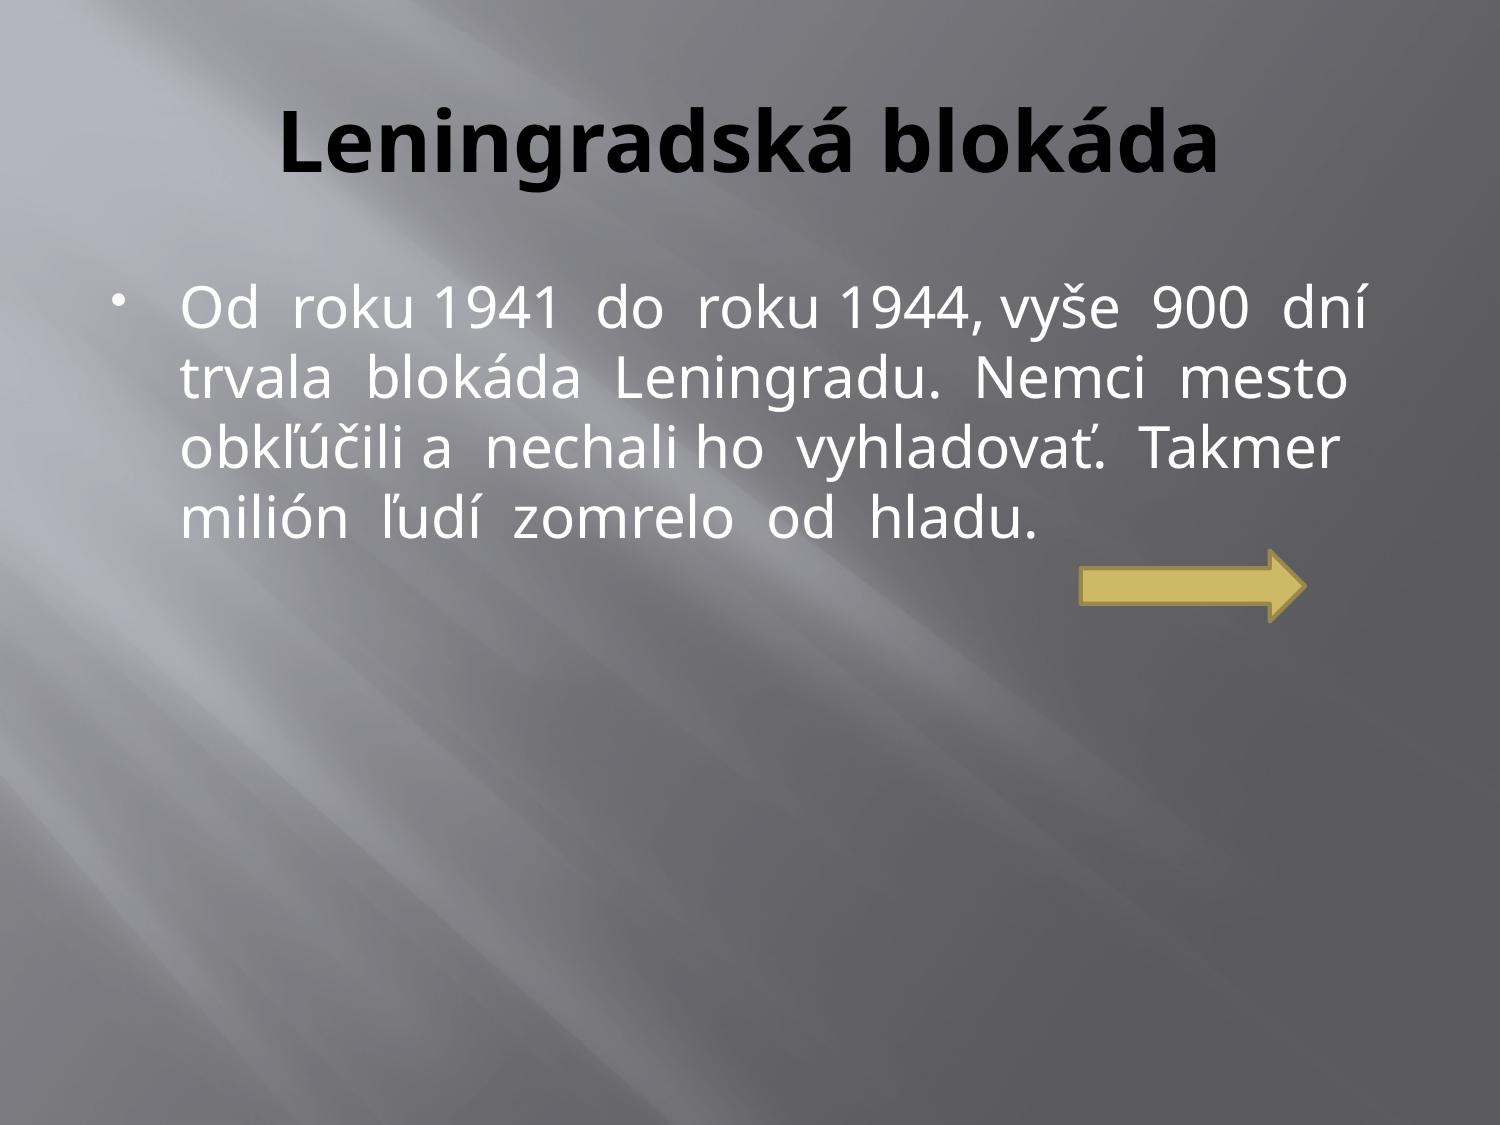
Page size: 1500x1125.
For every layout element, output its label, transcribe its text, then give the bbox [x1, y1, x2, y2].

text_box [1078, 548, 1308, 624]
list Od roku 1941 do roku 1944, vyše 900 dní trvala blokáda Leningradu. Nemci mesto obkľúčili a nechali ho vyhladovať. Takmer milión ľudí zomrelo od hladu. [75, 262, 1425, 1035]
title Leningradská blokáda [75, 45, 1425, 233]
